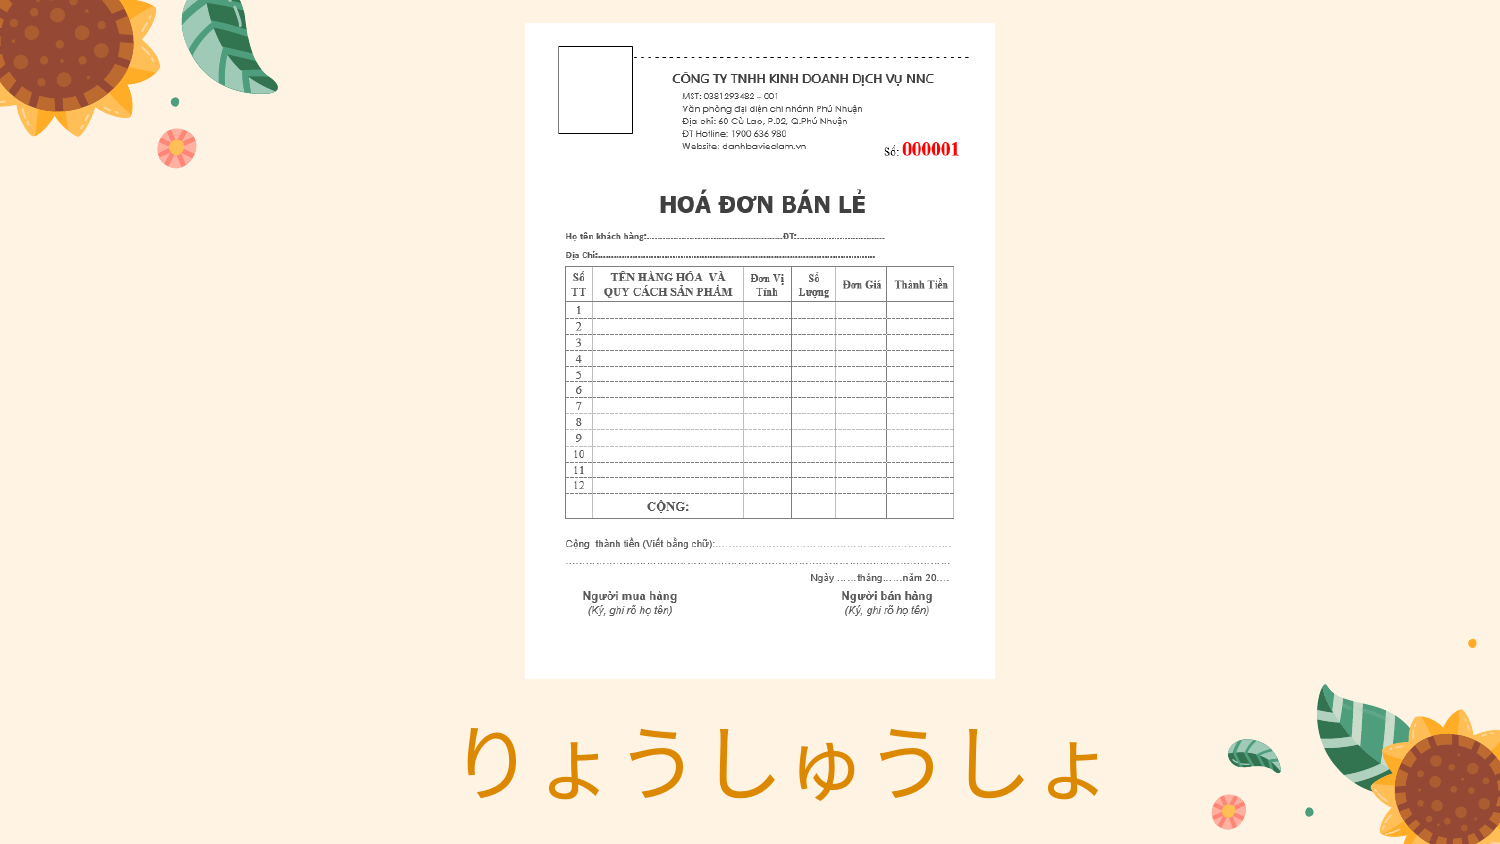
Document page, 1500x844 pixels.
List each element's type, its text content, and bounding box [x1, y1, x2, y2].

picture [525, 23, 995, 679]
text_box りょうしゅうしょ [435, 703, 1221, 819]
